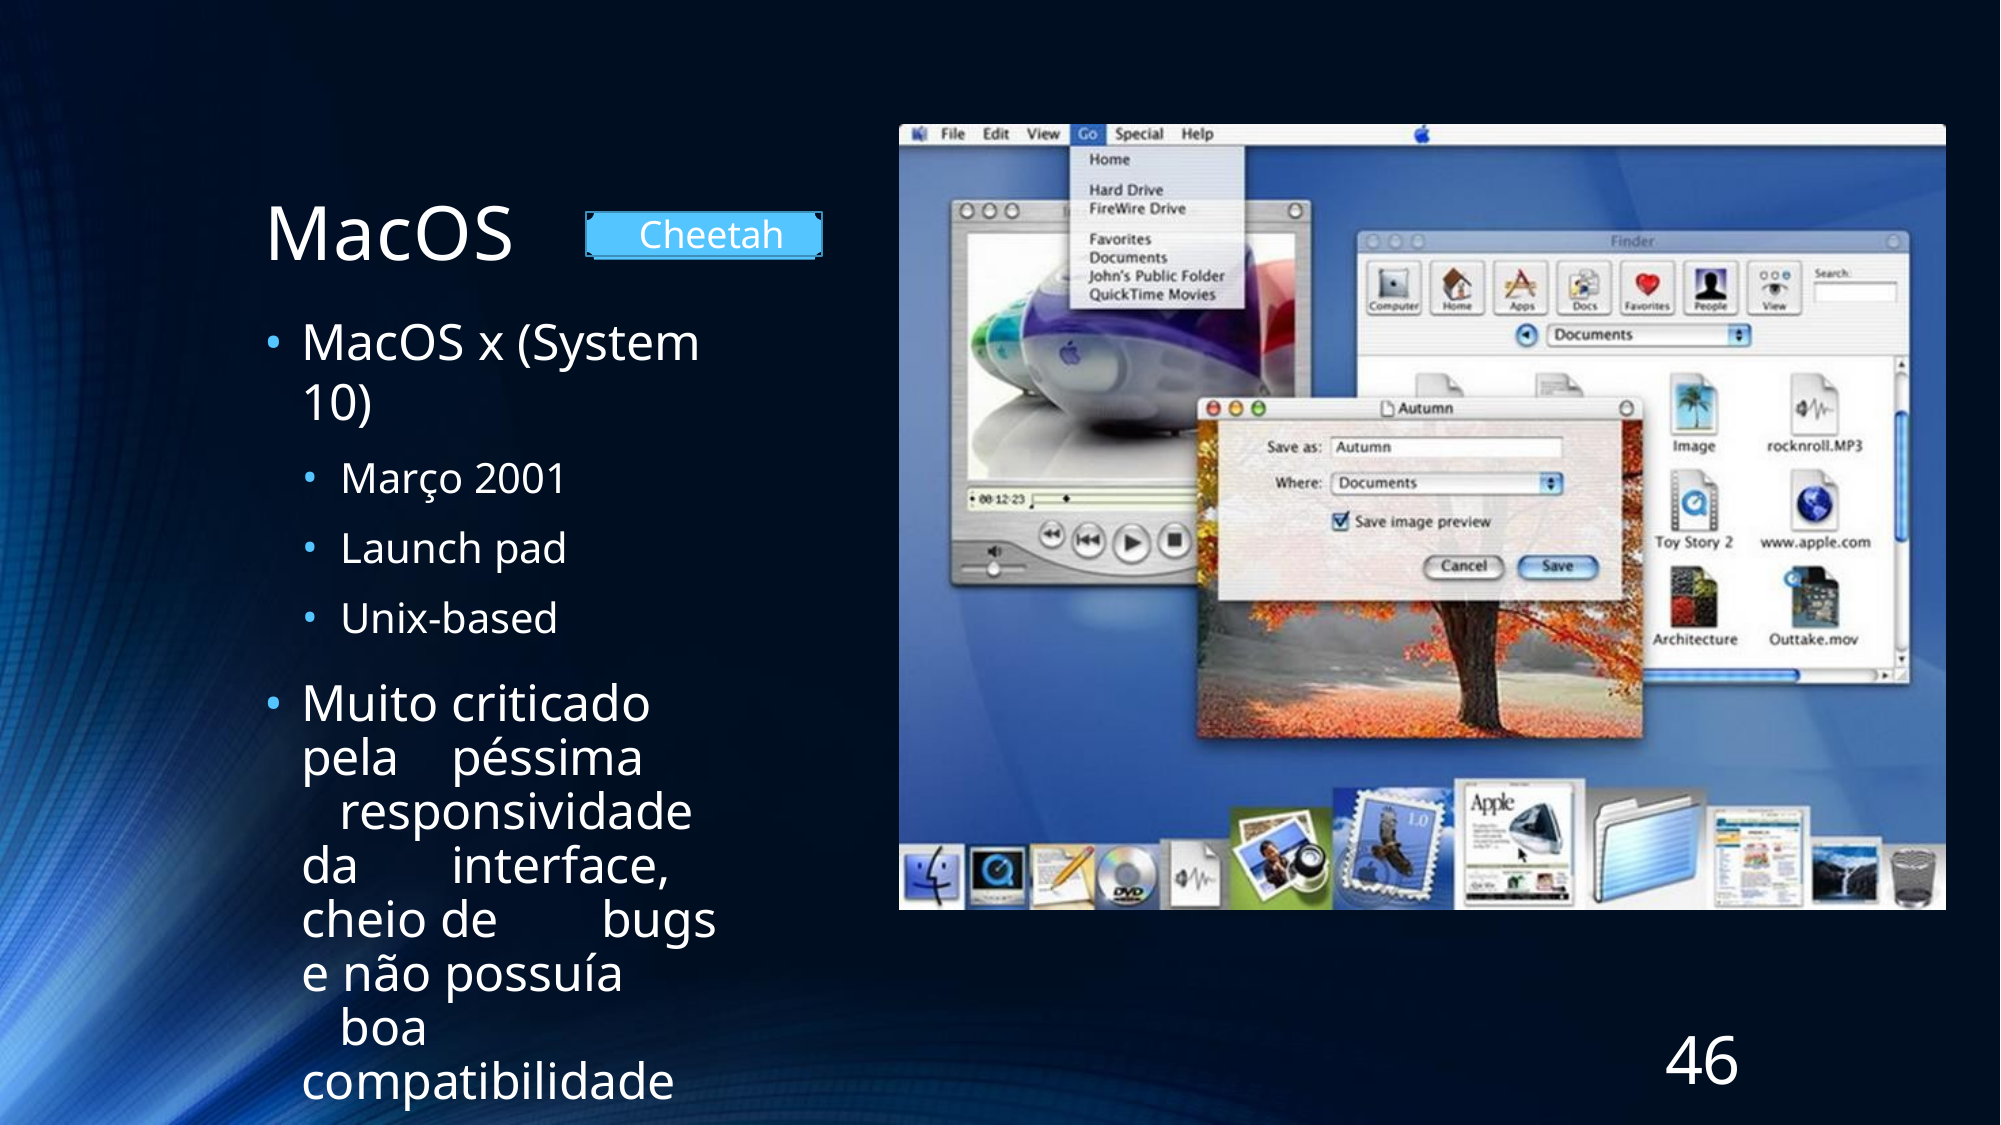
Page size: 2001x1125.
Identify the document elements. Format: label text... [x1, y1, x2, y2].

text_box Cheetah [586, 212, 823, 257]
slide_number 46 [1663, 1043, 1744, 1125]
text_box MacOS x (System 10) Março 2001 Launch pad Unix-based Muito criticado pela péssima responsividade da interface, cheio de bugs e não possuía boa compatibilidade [262, 284, 741, 1111]
title MacOS [262, 183, 566, 284]
picture [0, 0, 2000, 1125]
